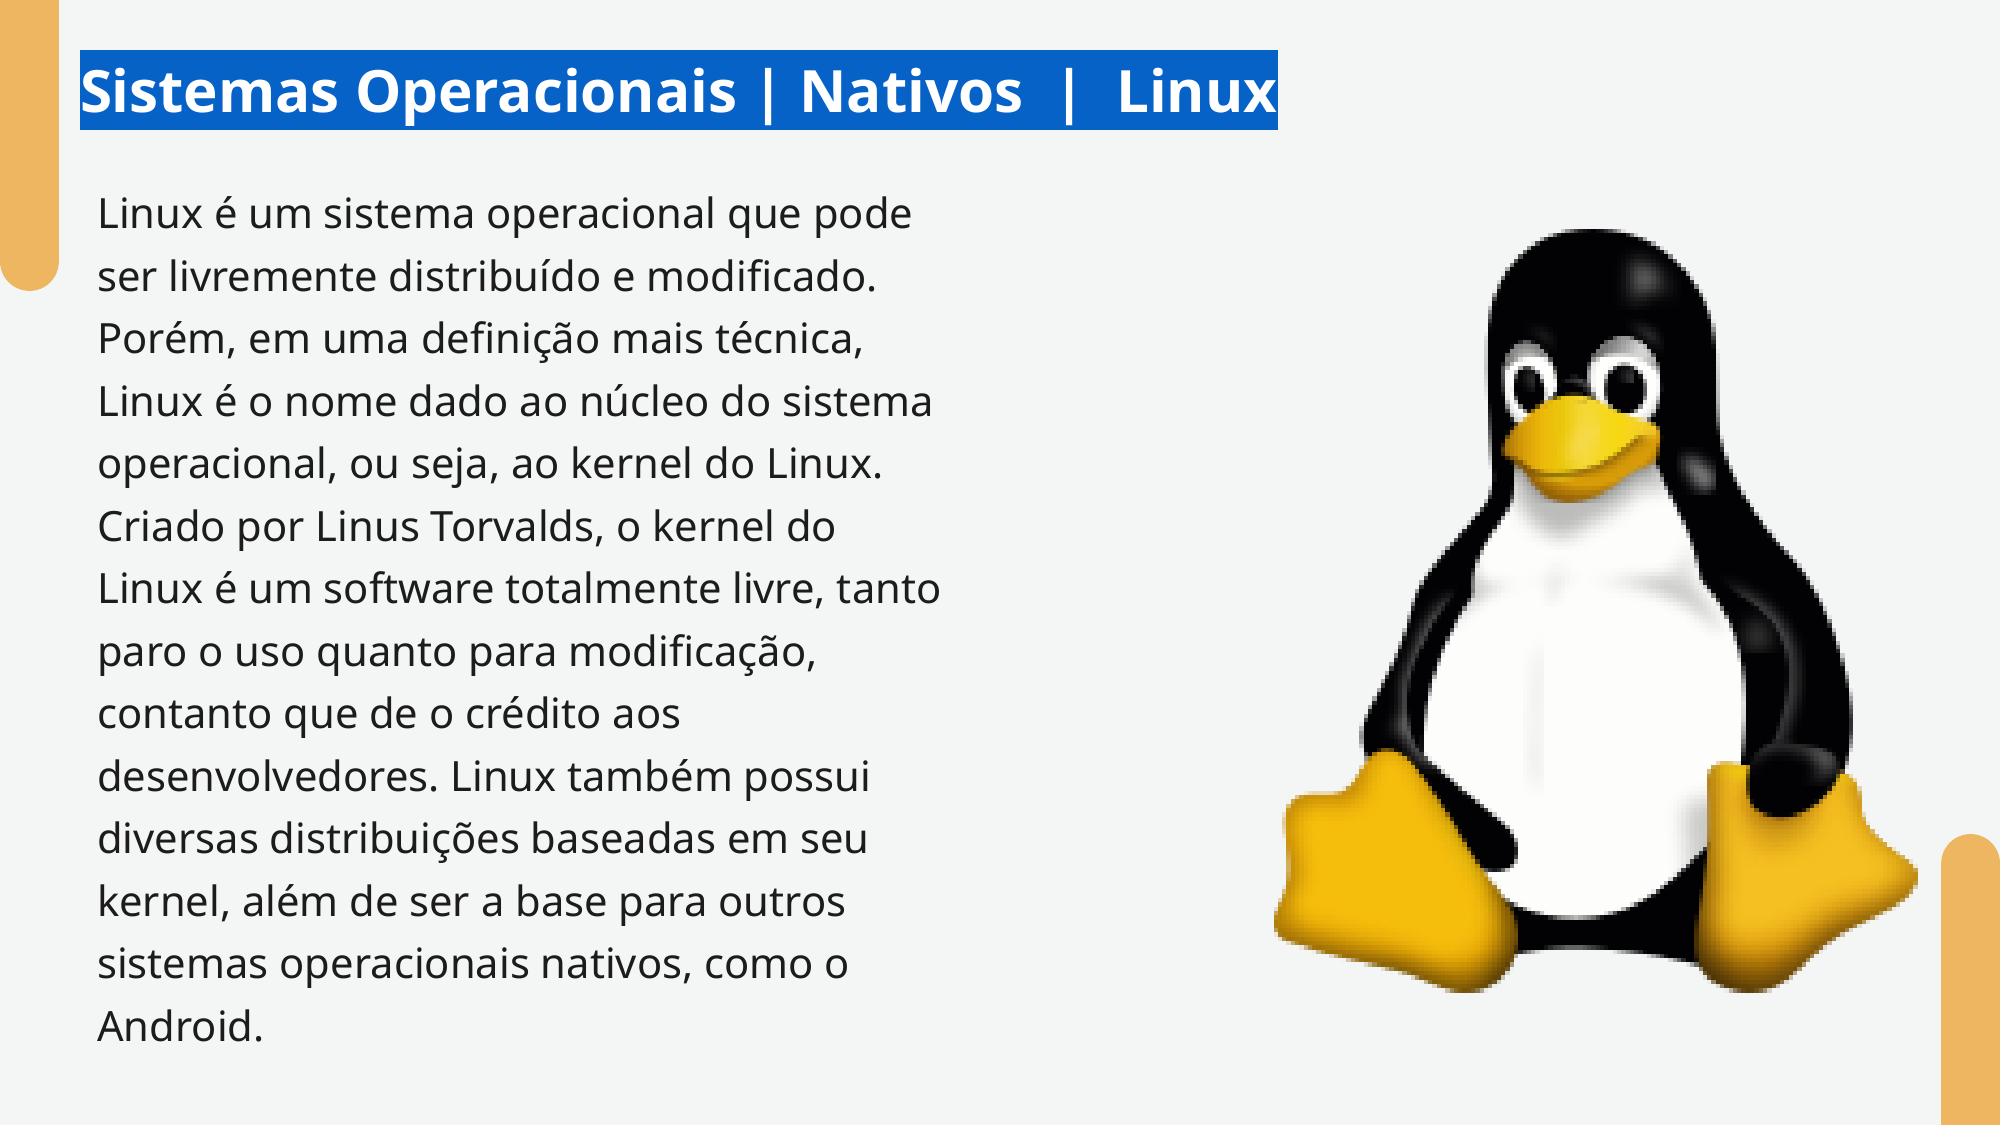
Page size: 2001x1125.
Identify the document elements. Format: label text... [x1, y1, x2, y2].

picture [1274, 229, 1918, 993]
title Sistemas Operacionais | Nativos | Linux [65, 22, 1948, 132]
list Linux é um sistema operacional que pode ser livremente distribuído e modificado. Porém, em uma definição mais técnica, Linux é o nome dado ao núcleo do sistema operacional, ou seja, ao kernel do Linux. Criado por Linus Torvalds, o kernel do Linux é um software totalmente livre, tanto paro o uso quanto para modificação, contanto que de o crédito aos desenvolvedores. Linux também possui diversas distribuições baseadas em seu kernel, além de ser a base para outros sistemas operacionais nativos, como o Android. [82, 167, 963, 1055]
